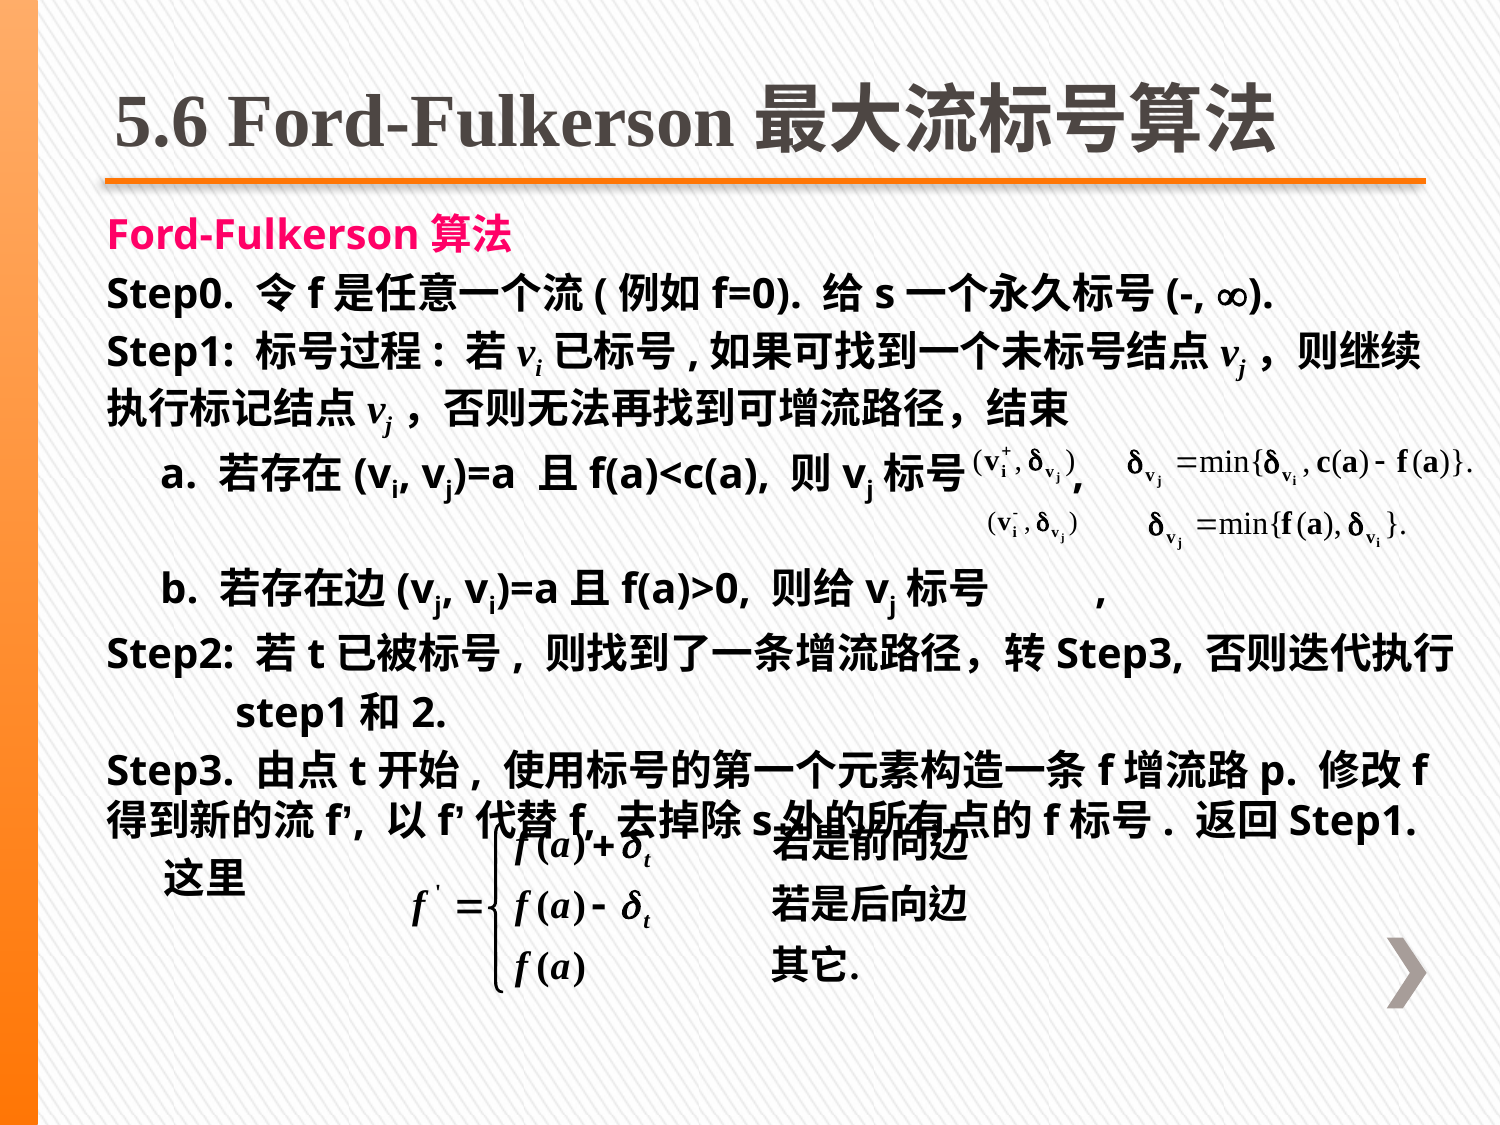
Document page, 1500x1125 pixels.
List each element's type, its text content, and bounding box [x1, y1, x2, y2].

title 5.6 Ford-Fulkerson最大流标号算法 [99, 0, 1422, 170]
text_box [983, 501, 1084, 549]
text_box Ford-Fulkerson算法 Step0. 令f是任意一个流(例如f=0). 给s一个永久标号(-, ). Step1: 标号过程: 若vi已标号,如果可找到一个未标号结点vj，则继续执行标记结点vj，否则无法再找到可增流路径，结束 a. 若存在(vi, vj)=a 且f(a)<c(a), 则vj标号 , b. 若存在边(vj, vi)=a且f(a)>0, 则给vj标号 , Step2: 若t已被标号, 则找到了一条增流路径，转Step3, 否则迭代执行 step1和2. Step3. 由点t开始, 使用标号的第一个元素构造一条f增流路p. 修改f得到新的流f’, 以f’代替f, 去掉除s外的所有点的f标号. 返回Step1. 这里 [91, 200, 1473, 910]
text_box [397, 816, 982, 1002]
text_box [1134, 502, 1413, 557]
text_box [0, 281, 37, 285]
text_box [1113, 439, 1478, 495]
text_box [968, 437, 1082, 491]
